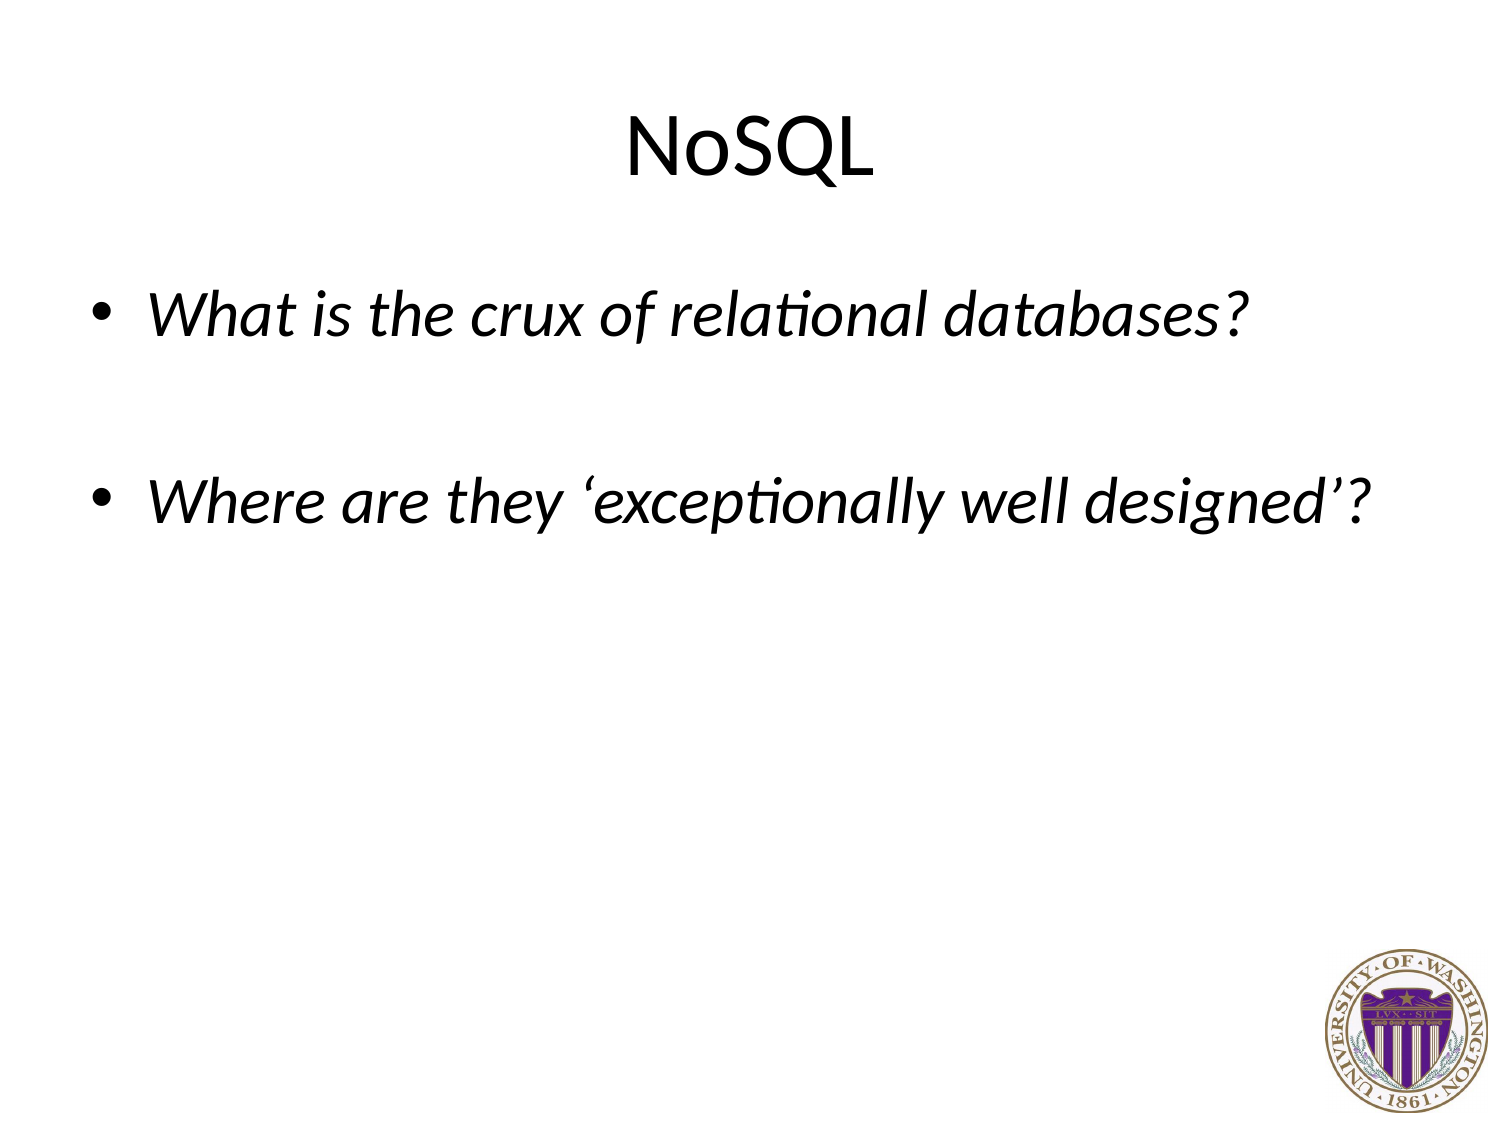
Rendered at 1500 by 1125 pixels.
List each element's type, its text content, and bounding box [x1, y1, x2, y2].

picture [1324, 949, 1488, 1113]
list What is the crux of relational databases? Where are they ‘exceptionally well designed’? [75, 262, 1497, 1005]
title NoSQL [75, 45, 1425, 233]
